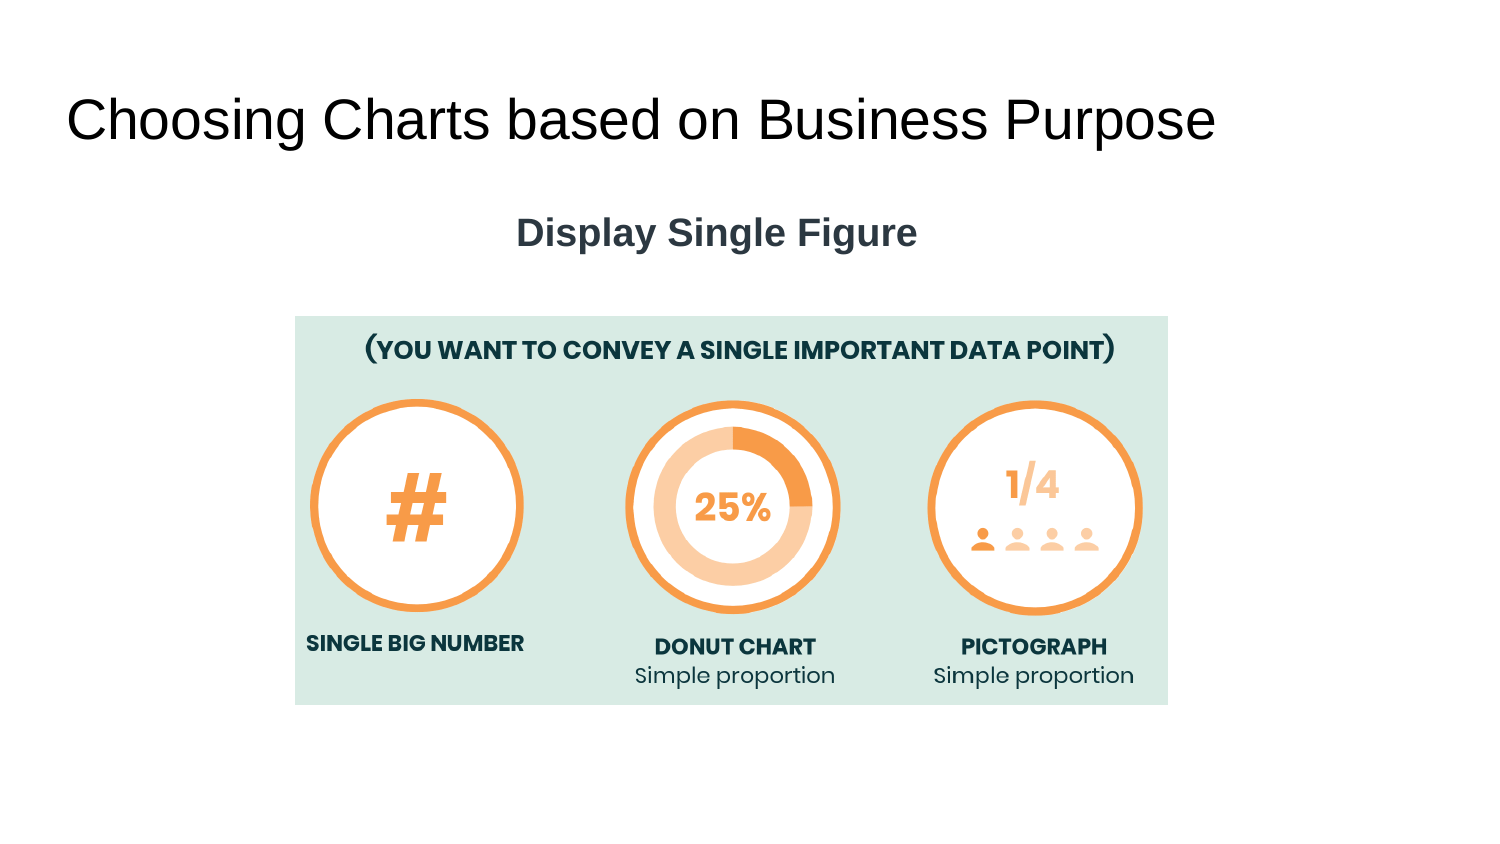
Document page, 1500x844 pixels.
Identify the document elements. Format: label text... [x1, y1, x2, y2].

list Display Single Figure [51, 189, 1449, 750]
title Choosing Charts based on Business Purpose [51, 72, 1449, 167]
picture [295, 315, 1168, 706]
